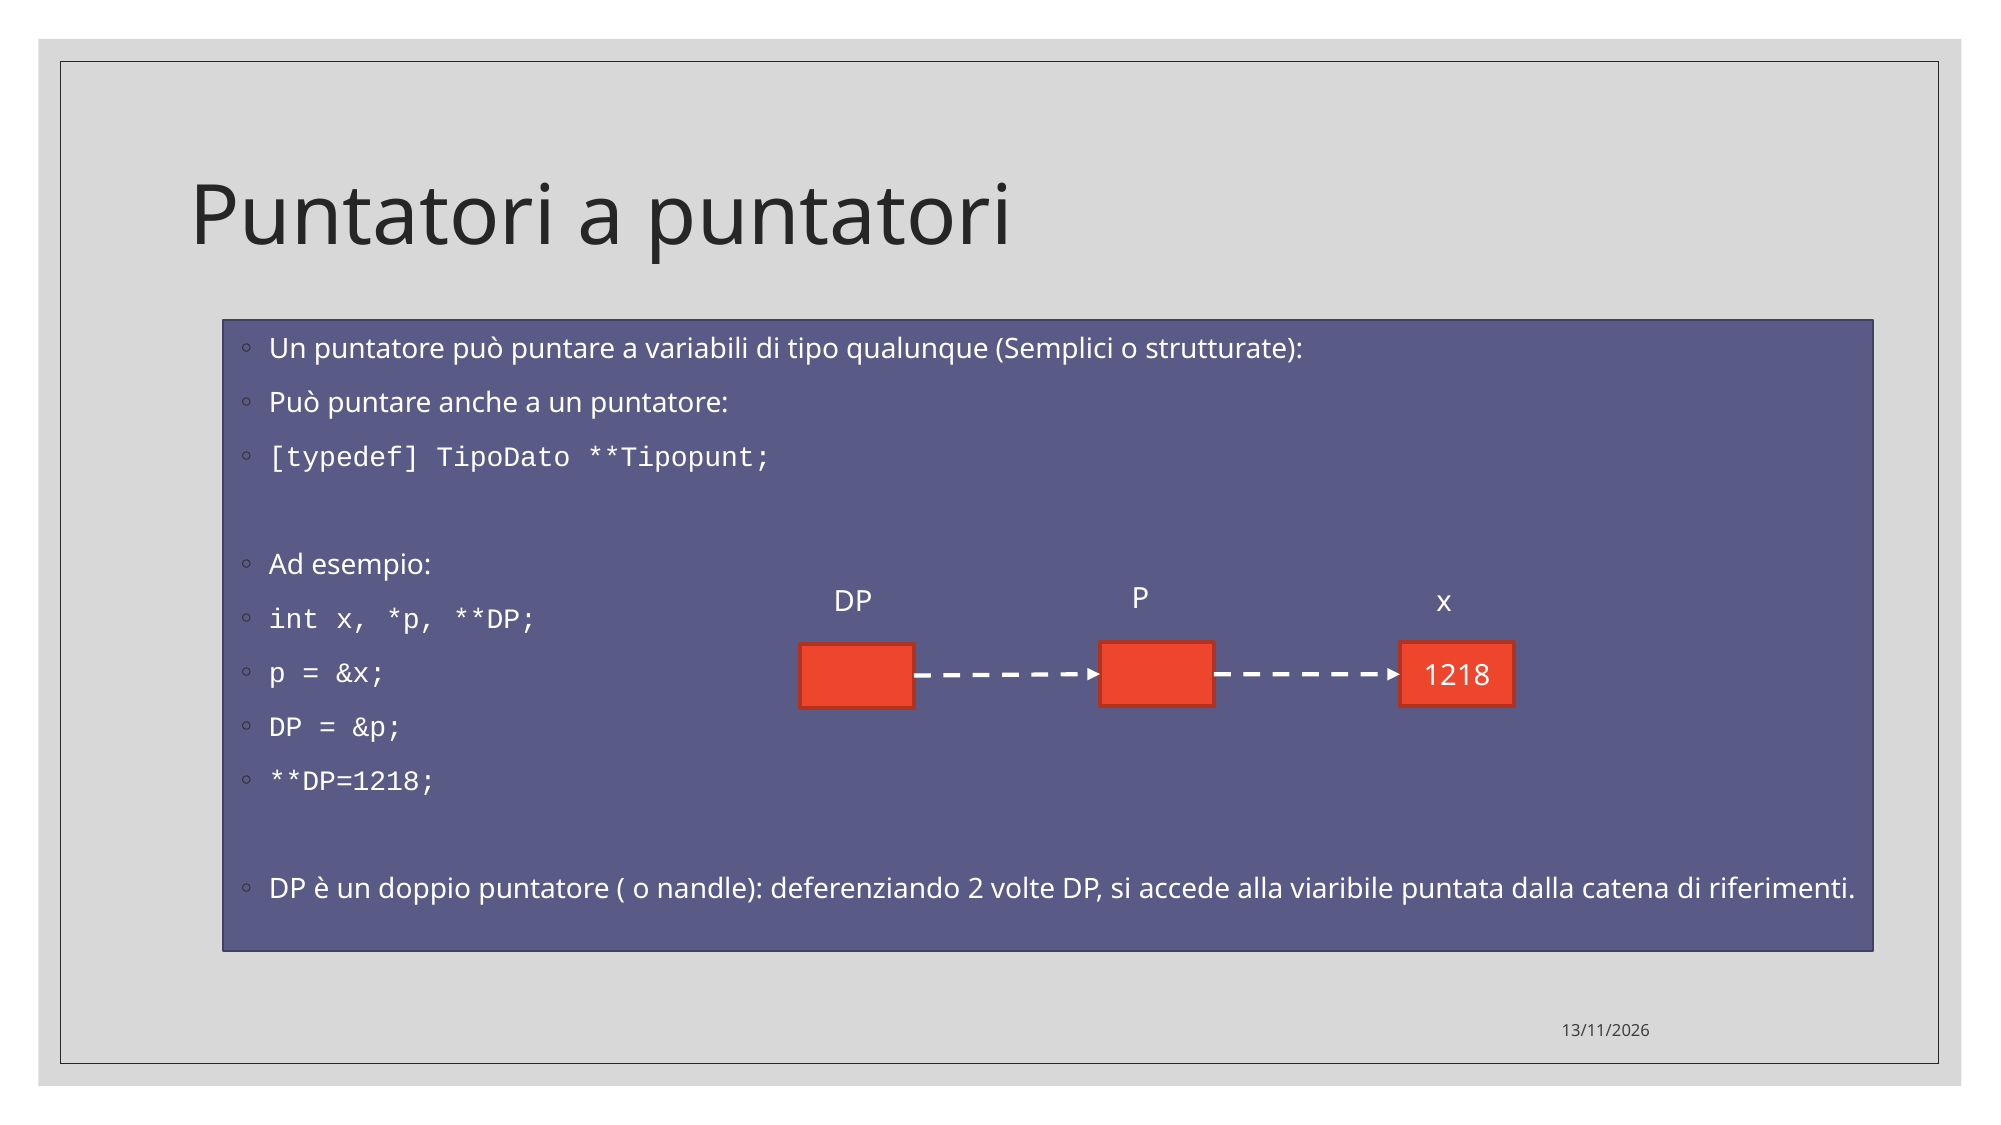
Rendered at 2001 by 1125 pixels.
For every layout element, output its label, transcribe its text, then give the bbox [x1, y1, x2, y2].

text_box x [1421, 574, 1496, 625]
text_box [1098, 640, 1216, 708]
text_box 16/12/2020 [1190, 990, 1665, 1050]
text_box P [1116, 572, 1191, 623]
text_box [1213, 668, 1400, 681]
text_box Puntatori a puntatori [174, 105, 1825, 331]
text_box [913, 667, 1100, 681]
text_box DP [818, 574, 893, 625]
text_box 1218 [1398, 640, 1516, 708]
text_box Un puntatore può puntare a variabili di tipo qualunque (Semplici o strutturate): Può puntare anche a un puntatore: [typedef] TipoDato **Tipopunt; Ad esempio: int x, *p, **DP; p = &x; DP = &p; **DP=1218; DP è un doppio puntatore ( o nandle): deferenziando 2 volte DP, si accede alla viaribile puntata dalla catena di riferimenti. [223, 319, 1874, 952]
text_box [798, 642, 916, 710]
